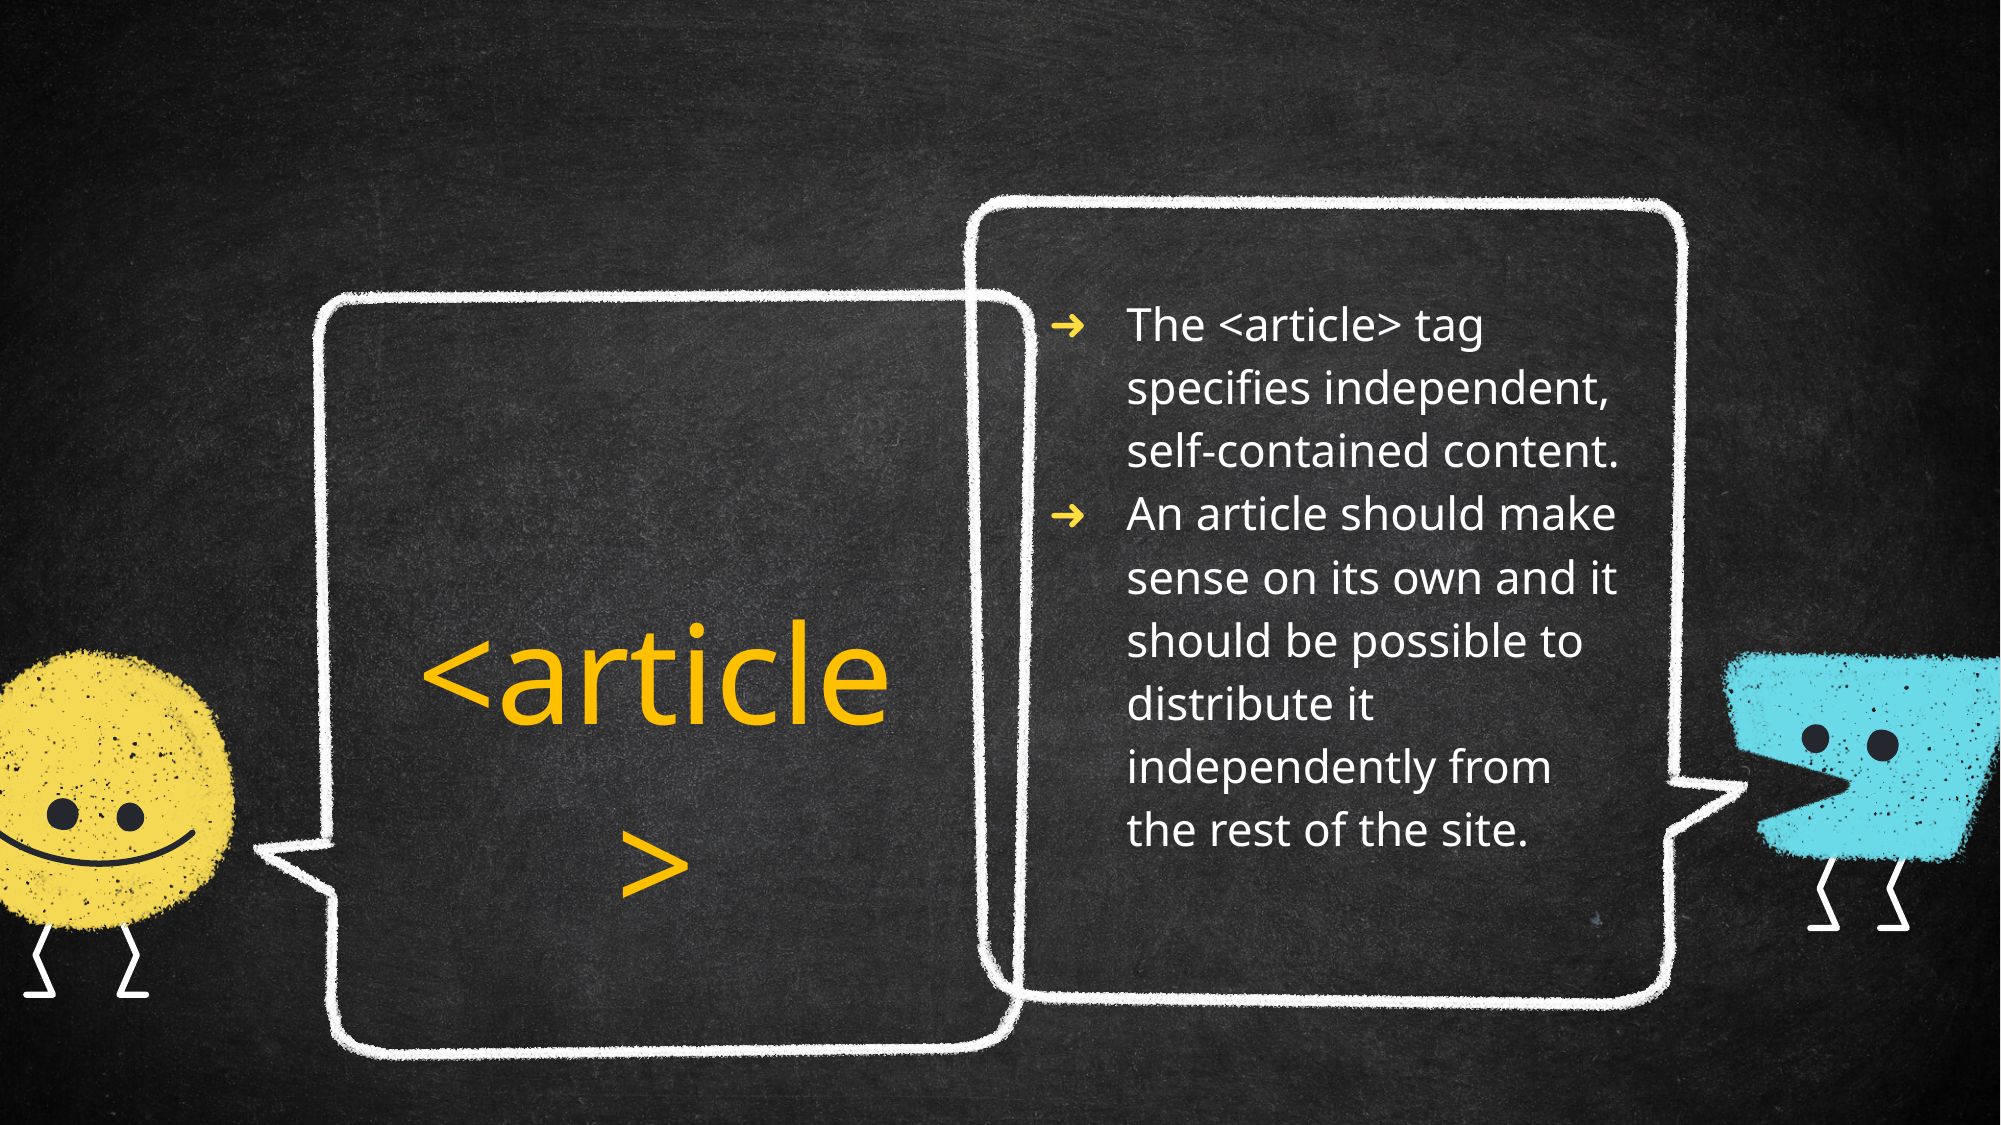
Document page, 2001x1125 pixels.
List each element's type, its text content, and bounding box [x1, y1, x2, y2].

picture [0, 0, 2001, 1125]
list <article> [370, 562, 920, 764]
list The <article> tag specifies independent, self-contained content. An article should make sense on its own and it should be possible to distribute it independently from the rest of the site. [1026, 287, 1630, 920]
